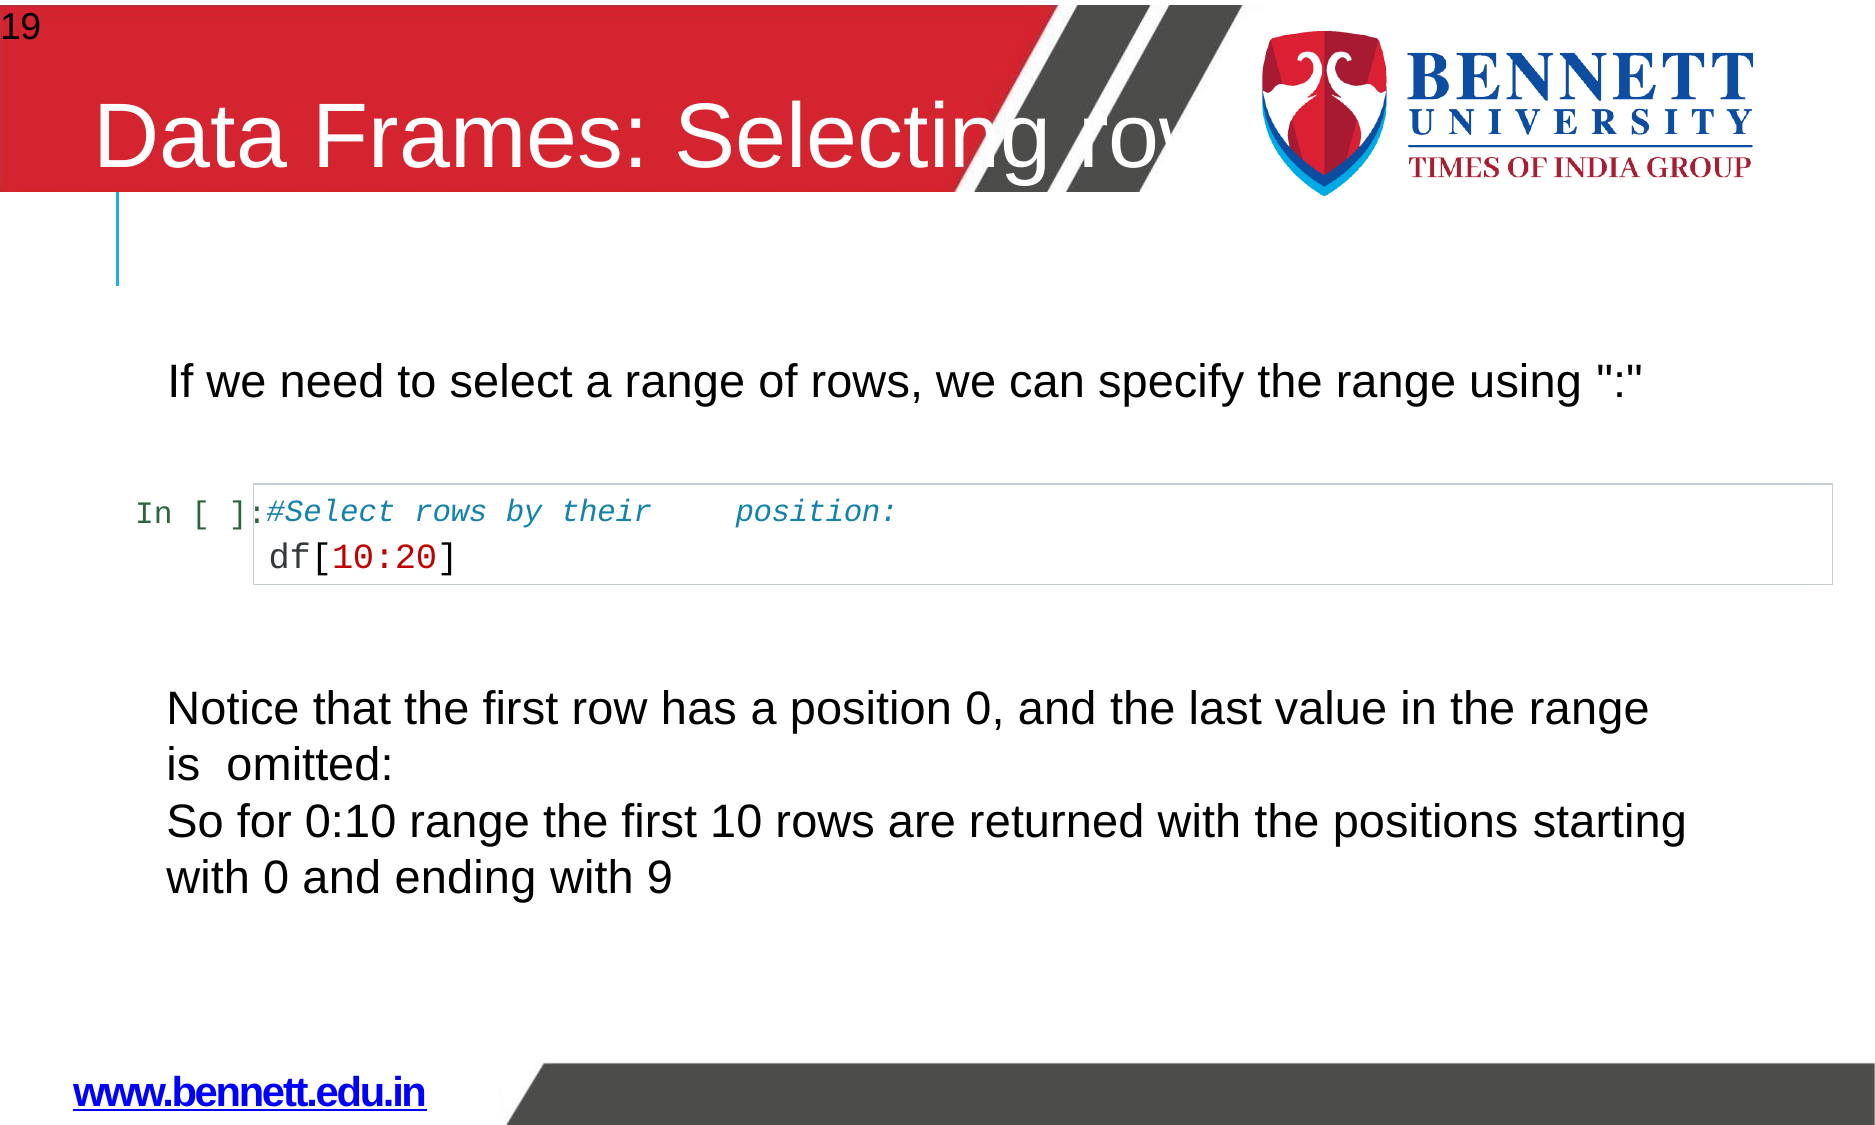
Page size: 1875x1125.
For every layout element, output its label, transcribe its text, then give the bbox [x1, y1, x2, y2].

text_box [1692, 483, 1833, 585]
text_box www.bennett.edu.in [70, 1068, 429, 1115]
text_box If we need to select a range of rows, we can specify the range using ":" In [ ]:#Select rows by their position: df[10:20] Notice that the first row has a position 0, and the last value in the range is omitted: So for 0:10 range the first 10 rows are returned with the positions starting with 0 and ending with 9 [133, 348, 1692, 903]
picture [1274, 150, 1321, 196]
picture [0, 1062, 1875, 1125]
picture [0, 5, 1753, 196]
text_box 19 [0, 0, 44, 48]
title Data Frames: Selecting rows [91, 73, 1274, 264]
